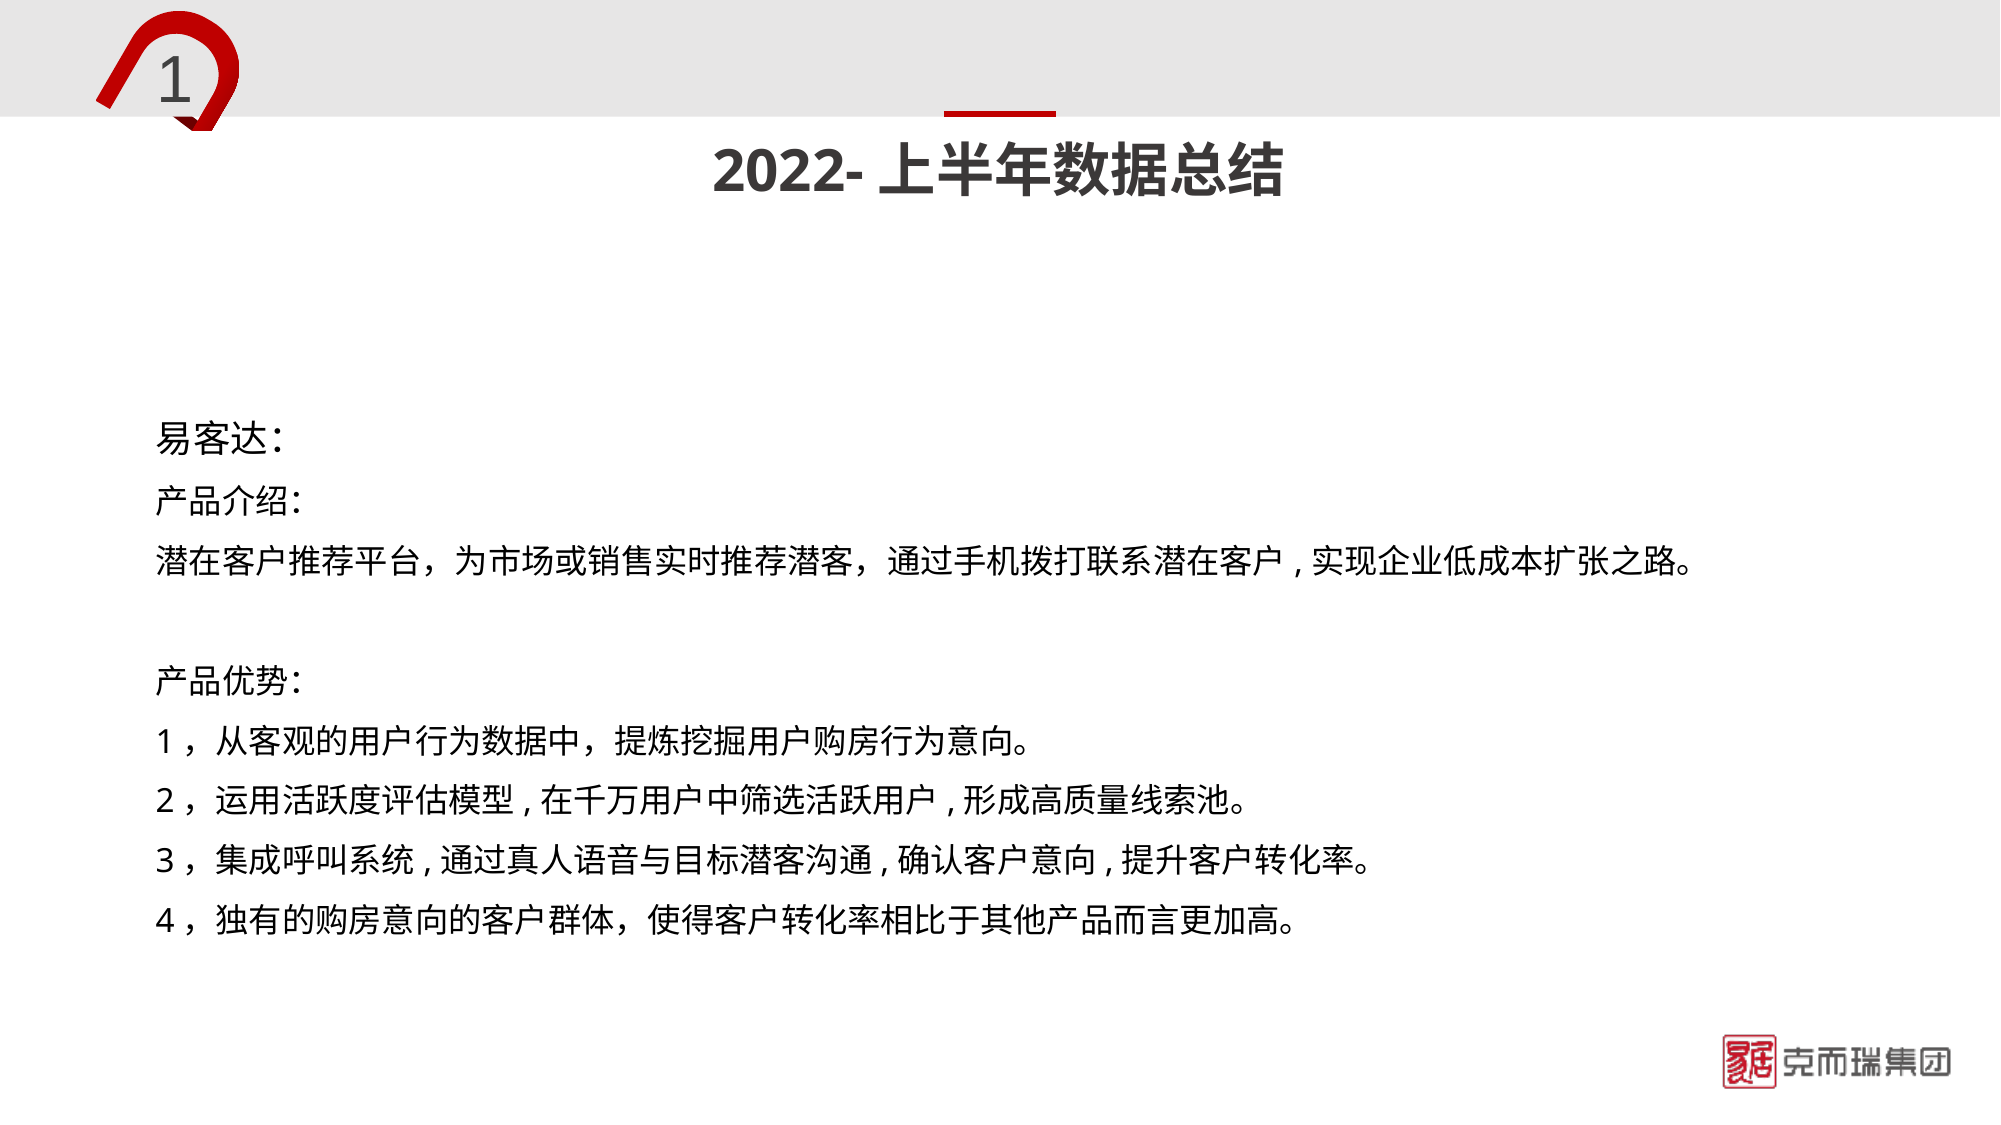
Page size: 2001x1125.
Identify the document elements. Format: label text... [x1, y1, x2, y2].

text_box 易客达： 产品介绍： 潜在客户推荐平台，为市场或销售实时推荐潜客，通过手机拨打联系潜在客户,实现企业低成本扩张之路。 产品优势： 1，从客观的用户行为数据中，提炼挖掘用户购房行为意向。 2，运用活跃度评估模型,在千万用户中筛选活跃用户,形成高质量线索池。 3，集成呼叫系统,通过真人语音与目标潜客沟通,确认客户意向,提升客户转化率。 4，独有的购房意向的客户群体，使得客户转化率相比于其他产品而言更加高。 [140, 385, 1791, 947]
picture [1717, 1032, 1960, 1092]
text_box 1 [141, 28, 208, 124]
title 2022-上半年数据总结 [136, 134, 1862, 212]
